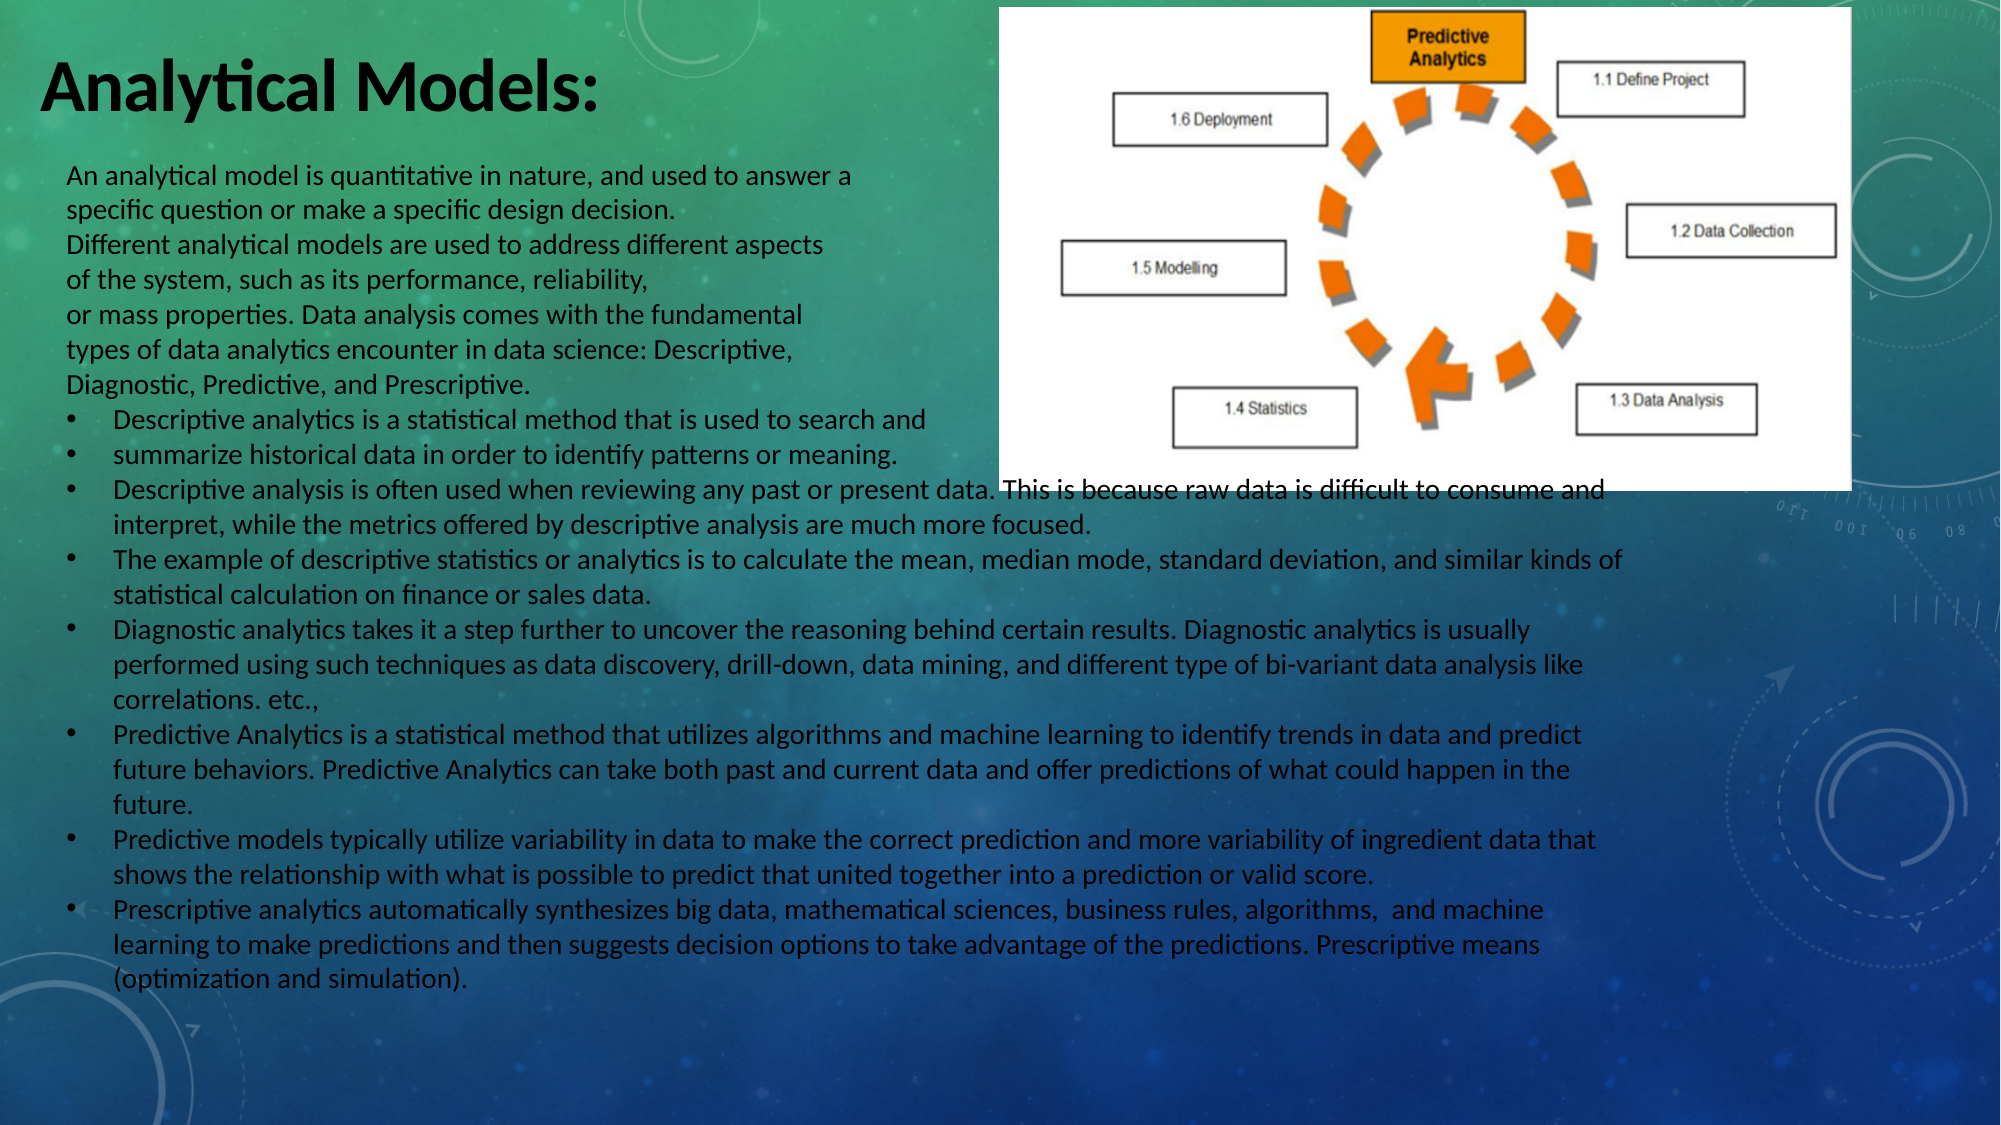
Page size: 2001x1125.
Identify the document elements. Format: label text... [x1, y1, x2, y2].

text_box Analytical Models: [25, 26, 993, 149]
text_box An analytical model is quantitative in nature, and used to answer a specific question or make a specific design decision. Different analytical models are used to address different aspects of the system, such as its performance, reliability, or mass properties. Data analysis comes with the fundamental types of data analytics encounter in data science: Descriptive, Diagnostic, Predictive, and Prescriptive. Descriptive analytics is a statistical method that is used to search and summarize historical data in order to identify patterns or meaning. Descriptive analysis is often used when reviewing any past or present data. This is because raw data is difficult to consume and interpret, while the metrics offered by descriptive analysis are much more focused. The example of descriptive statistics or analytics is to calculate the mean, median mode, standard deviation, and similar kinds of statistical calculation on finance or sales data. Diagnostic analytics takes it a step further to uncover the reasoning behind certain results. Diagnostic analytics is usually performed using such techniques as data discovery, drill-down, data mining, and different type of bi-variant data analysis like correlations. etc., Predictive Analytics is a statistical method that utilizes algorithms and machine learning to identify trends in data and predict future behaviors. Predictive Analytics can take both past and current data and offer predictions of what could happen in the future. Predictive models typically utilize variability in data to make the correct prediction and more variability of ingredient data that shows the relationship with what is possible to predict that united together into a prediction or valid score. Prescriptive analytics automatically synthesizes big data, mathematical sciences, business rules, algorithms, and machine learning to make predictions and then suggests decision options to take advantage of the predictions. Prescriptive means (optimization and simulation). [51, 148, 1661, 1003]
picture [0, 0, 2001, 1125]
